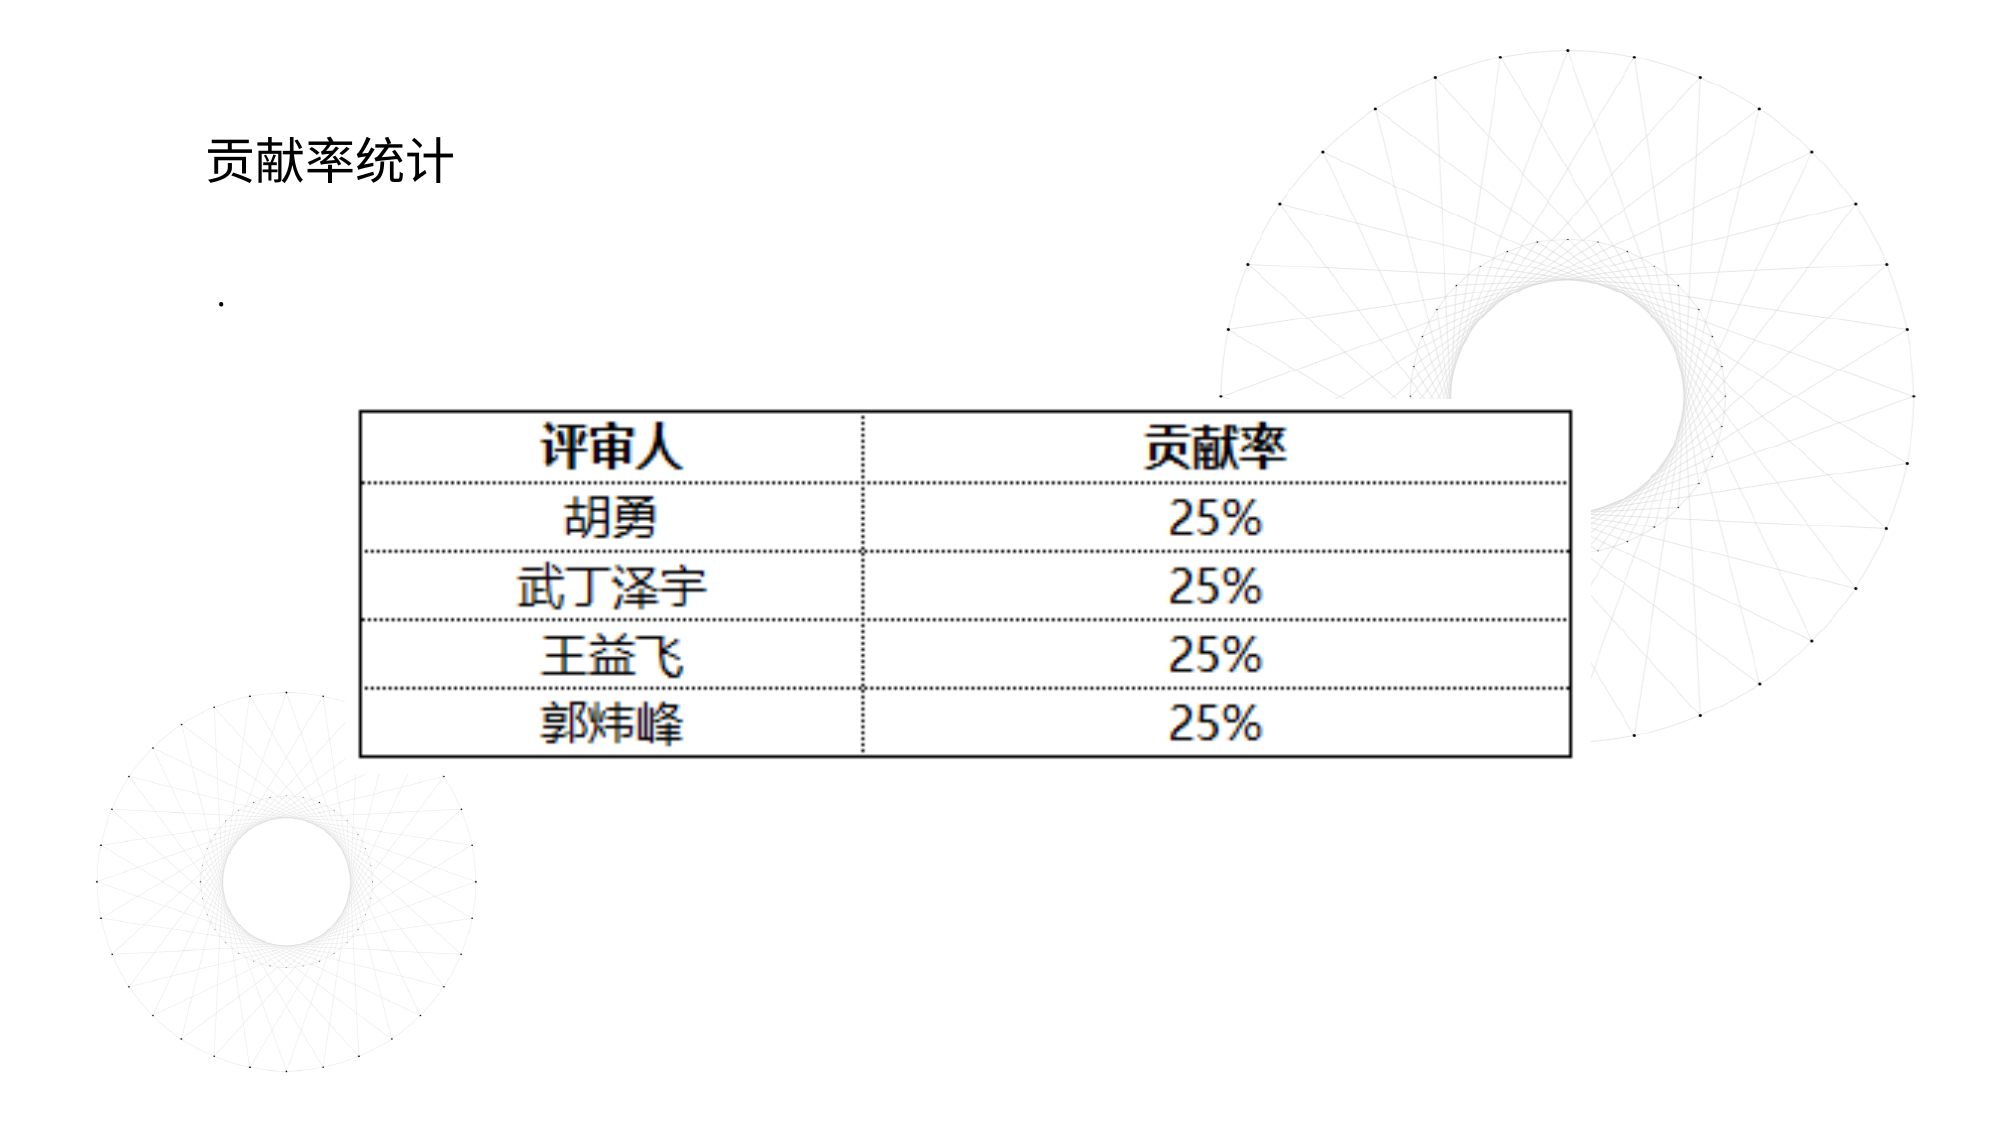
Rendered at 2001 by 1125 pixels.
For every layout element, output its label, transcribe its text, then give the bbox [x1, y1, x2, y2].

picture [91, 33, 1936, 1080]
text_box · [202, 211, 1818, 331]
text_box 贡献率统计 [190, 122, 1807, 197]
